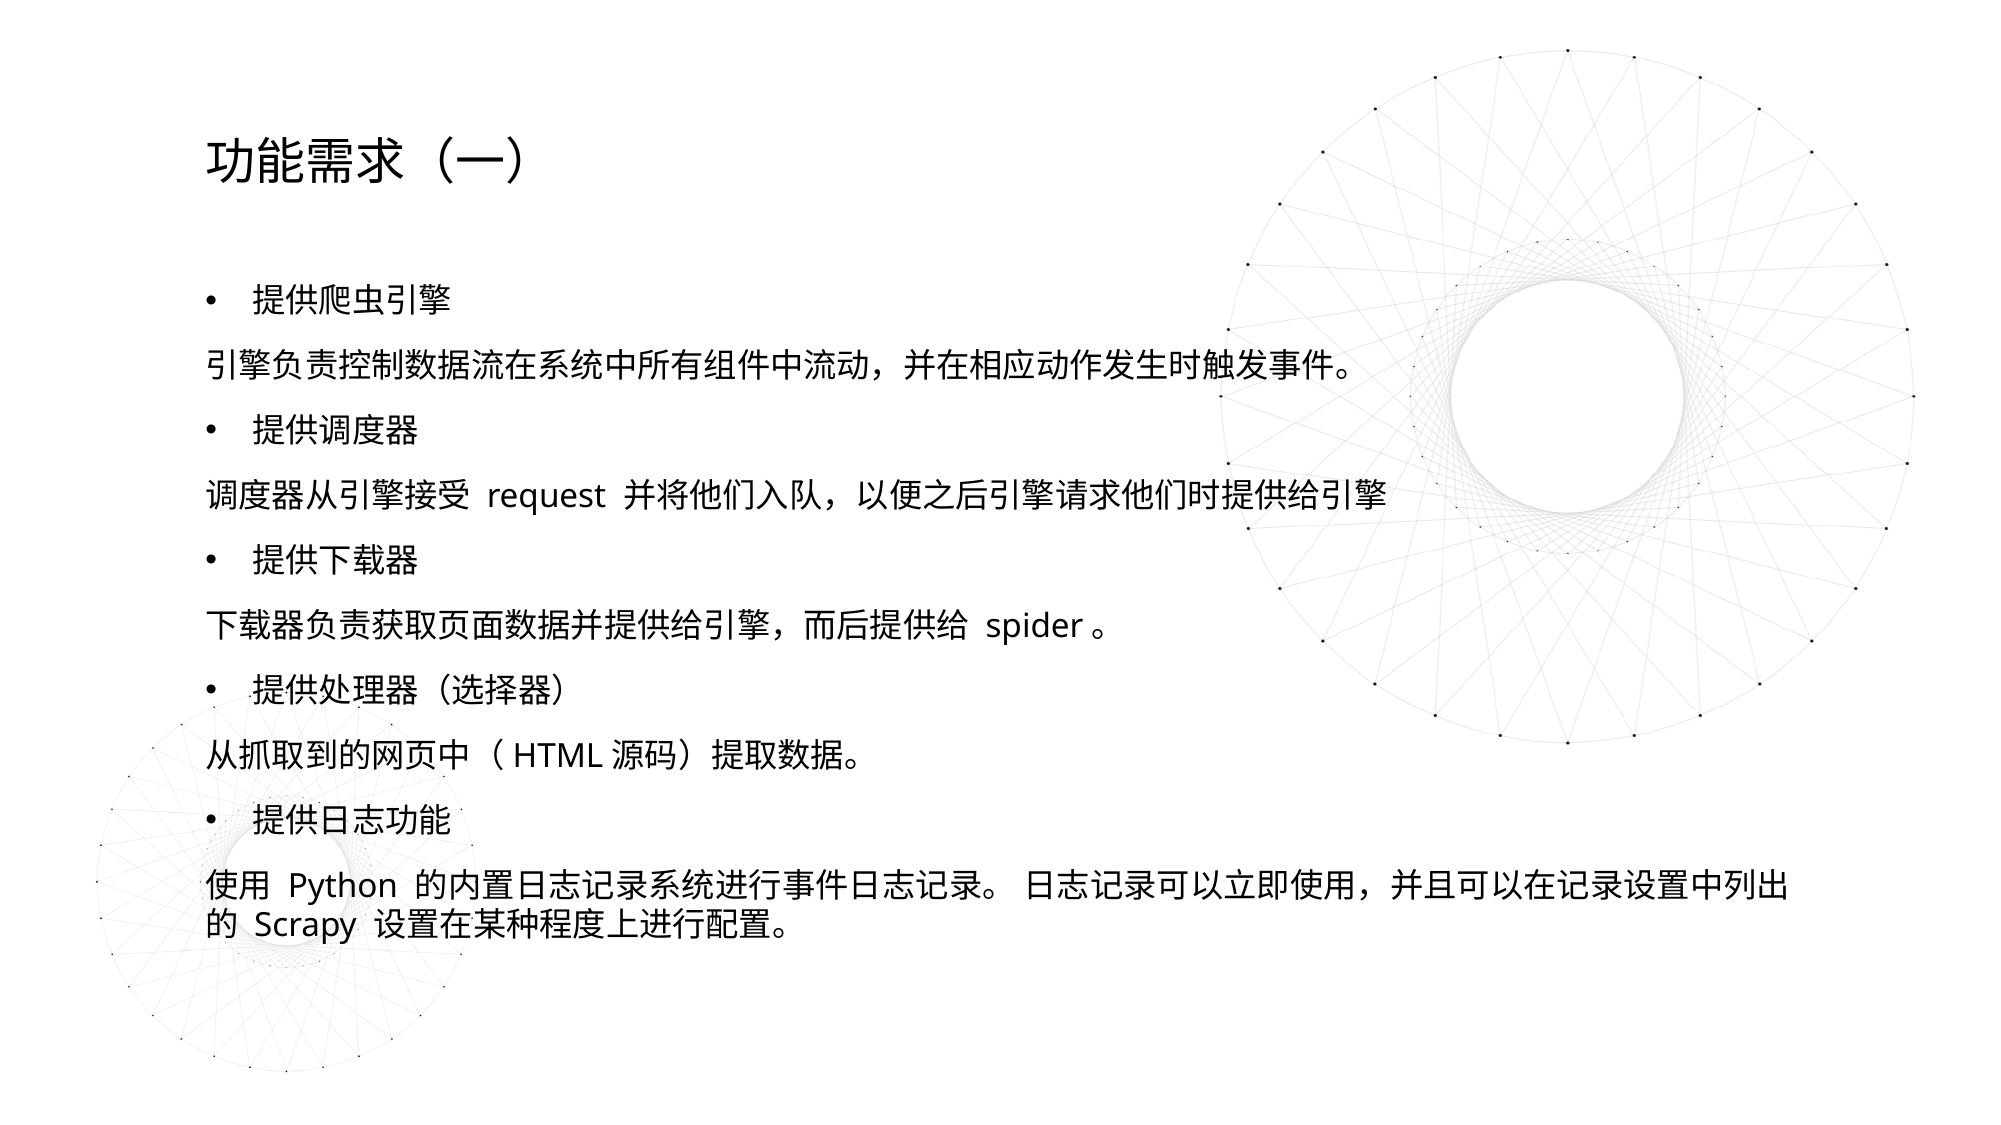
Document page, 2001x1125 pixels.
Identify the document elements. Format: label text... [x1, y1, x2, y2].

picture [91, 710, 475, 1080]
text_box 提供爬虫引擎 引擎负责控制数据流在系统中所有组件中流动，并在相应动作发生时触发事件。 提供调度器 调度器从引擎接受 request 并将他们入队，以便之后引擎请求他们时提供给引擎 提供下载器 下载器负责获取页面数据并提供给引擎，而后提供给 spider。 提供处理器（选择器） 从抓取到的网页中（HTML源码）提取数据。 提供日志功能 使用 Python 的内置日志记录系统进行事件日志记录。 日志记录可以立即使用，并且可以在记录设置中列出的 Scrapy 设置在某种程度上进行配置。 [190, 272, 1807, 951]
picture [1232, 33, 1936, 673]
text_box 功能需求（一） [190, 122, 1807, 197]
